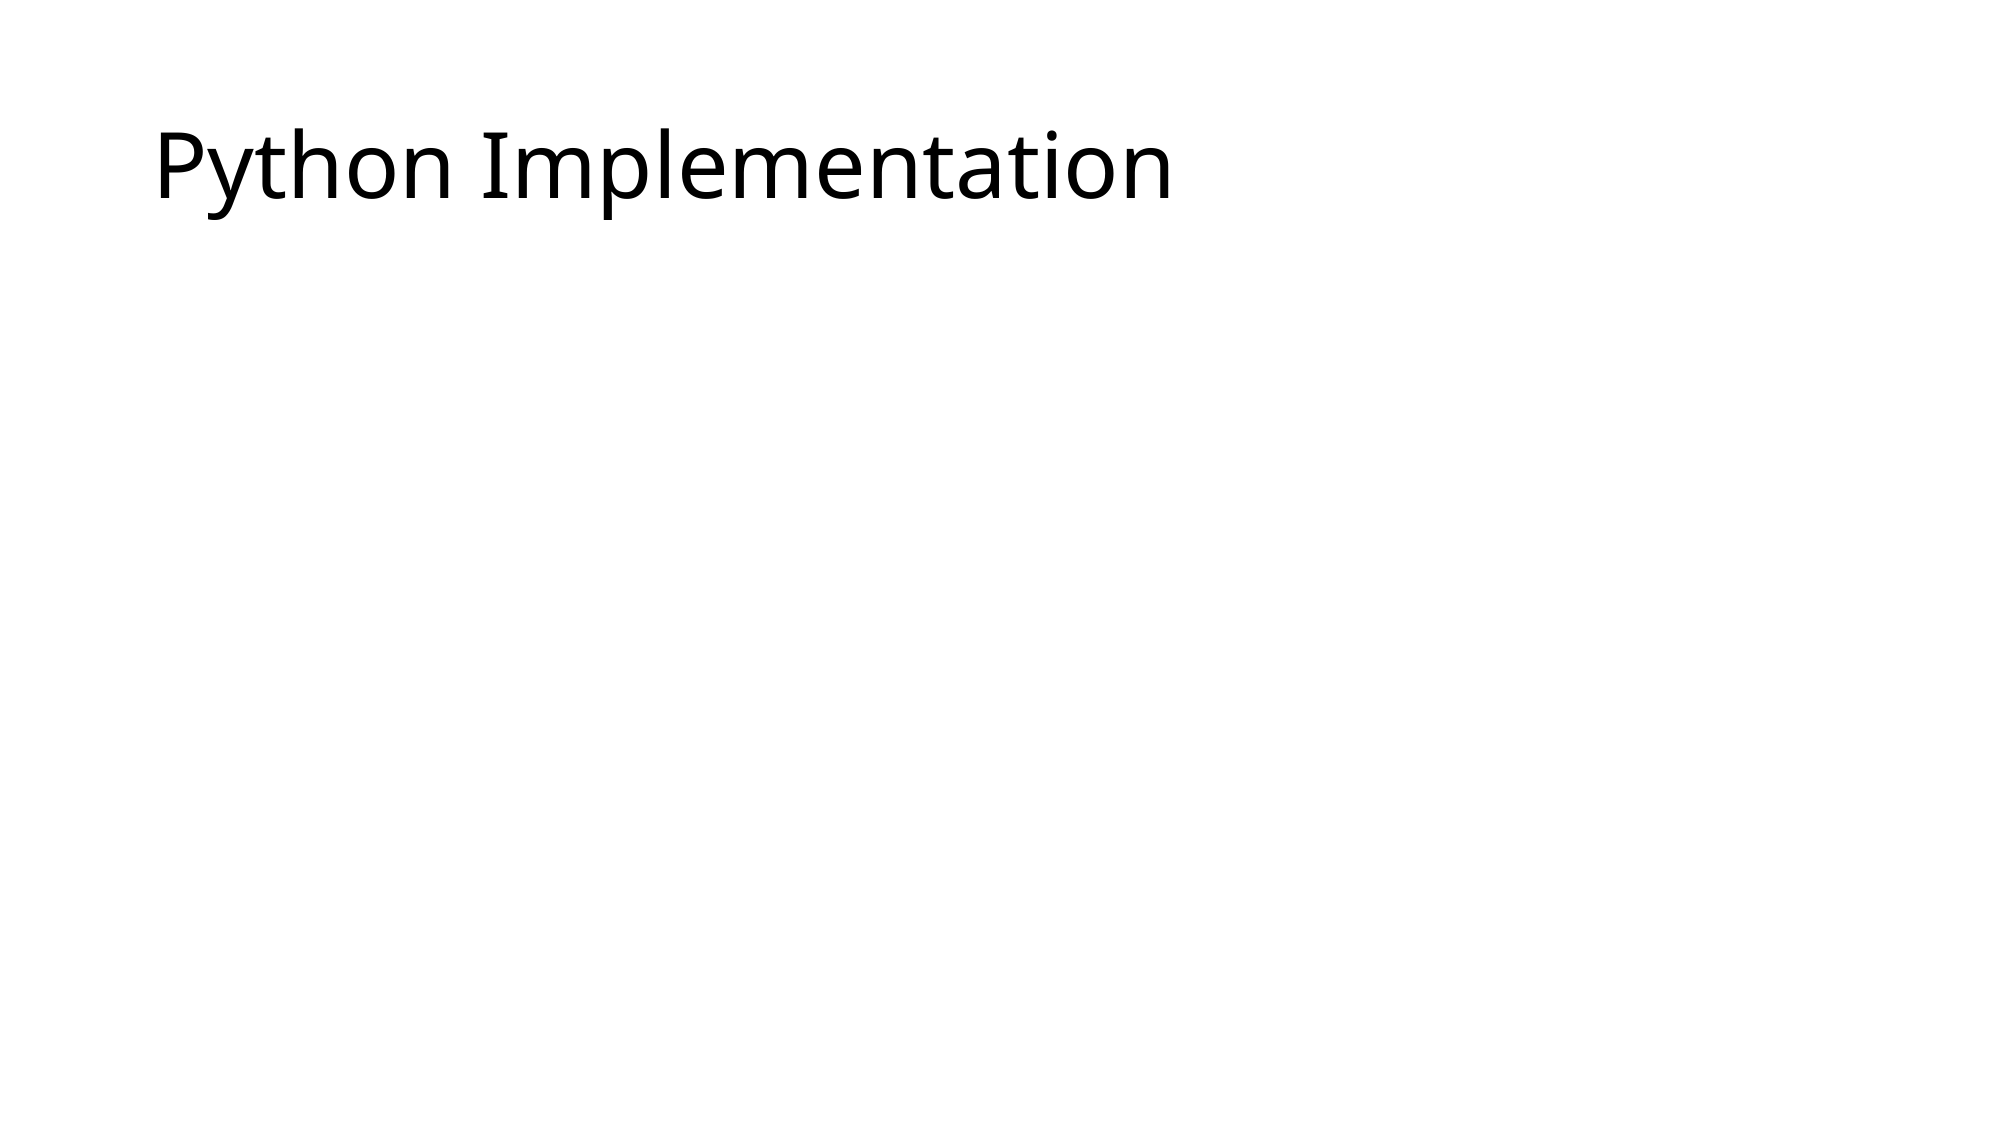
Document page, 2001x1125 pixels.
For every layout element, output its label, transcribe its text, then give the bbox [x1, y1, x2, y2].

title Python Implementation [137, 59, 1863, 278]
